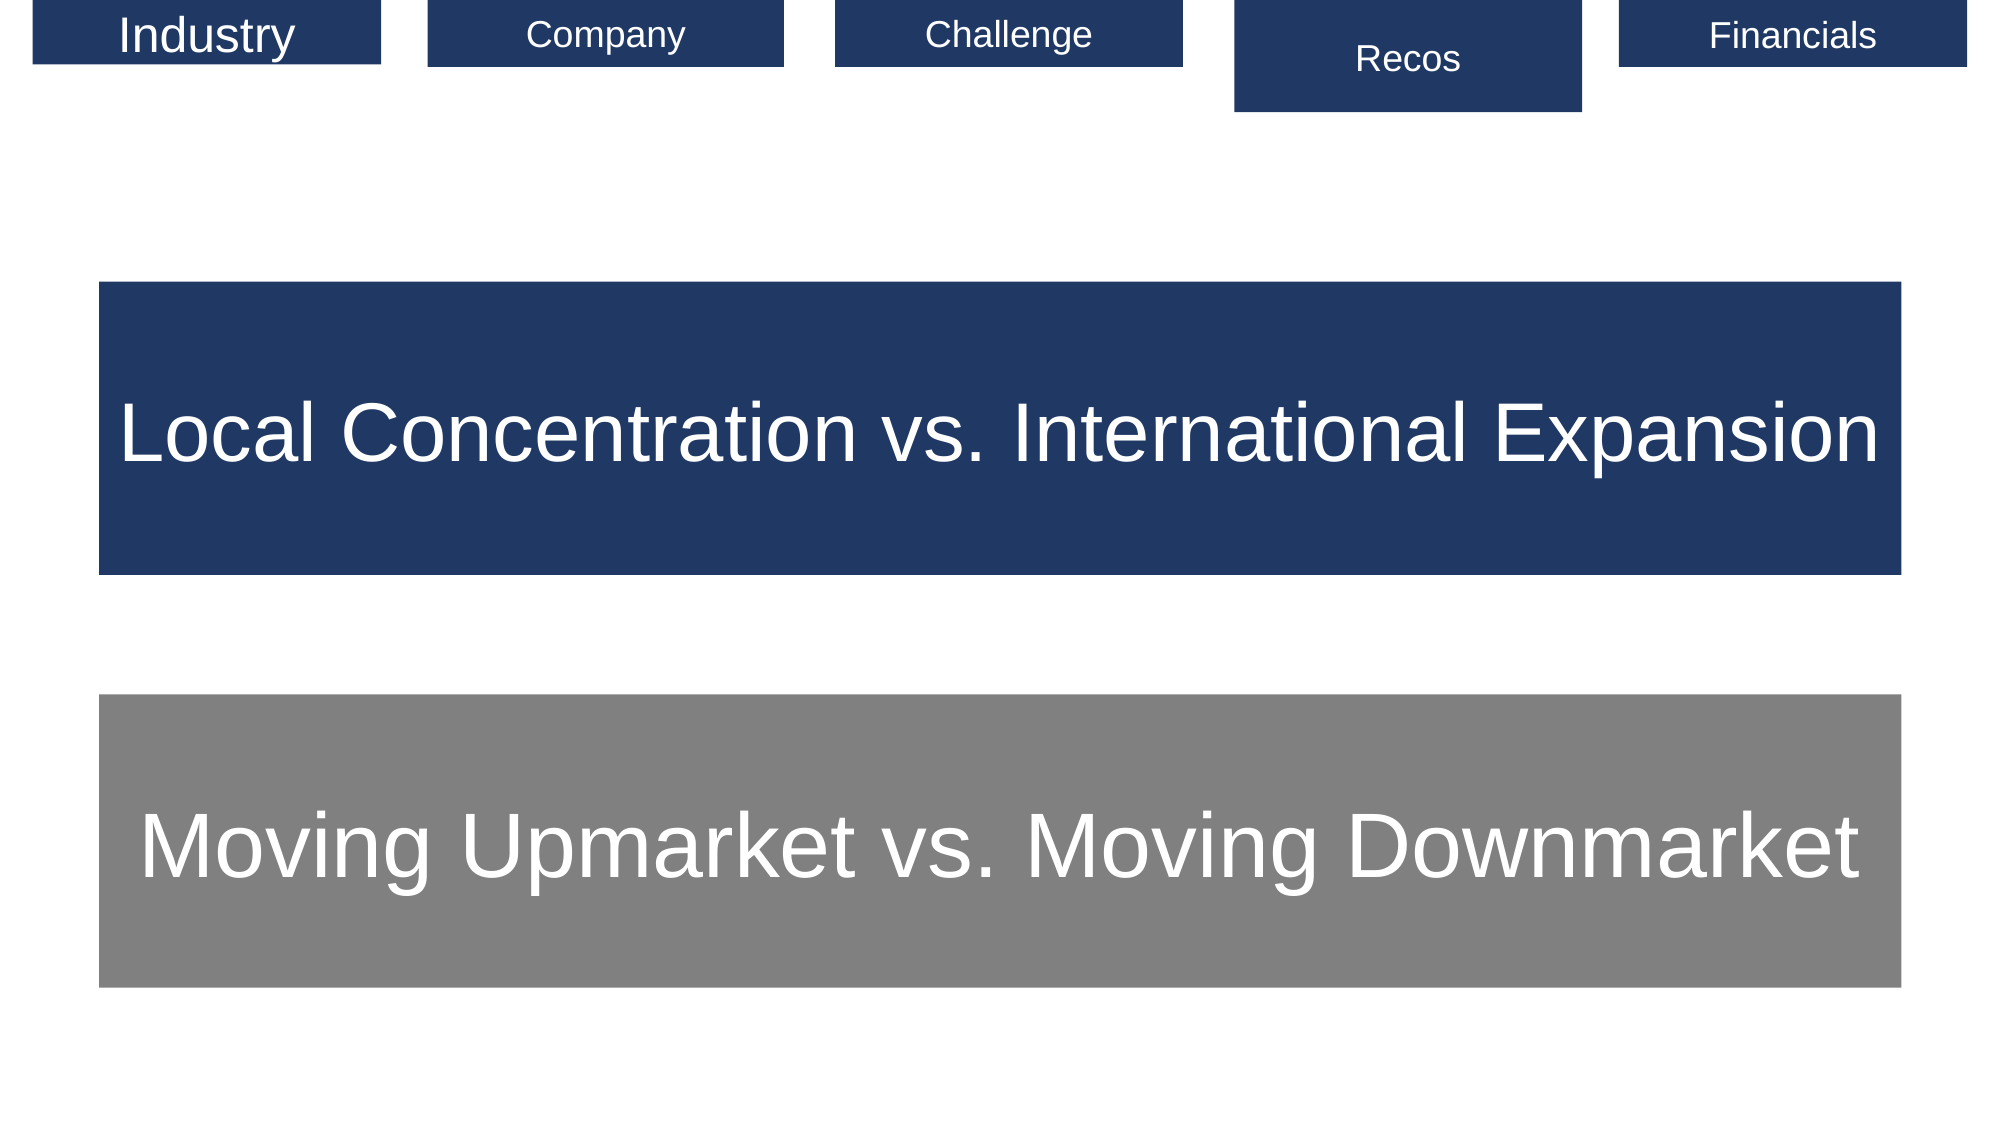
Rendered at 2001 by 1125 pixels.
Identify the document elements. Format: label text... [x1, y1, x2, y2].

text_box Financials [1618, 0, 1968, 68]
text_box Moving Upmarket vs. Moving Downmarket [98, 693, 1902, 989]
text_box Local Concentration vs. International Expansion [98, 280, 1902, 576]
text_box Recos [1233, 0, 1583, 113]
text_box Industry [32, 0, 382, 66]
text_box Company [427, 0, 785, 68]
text_box Challenge [834, 0, 1184, 68]
